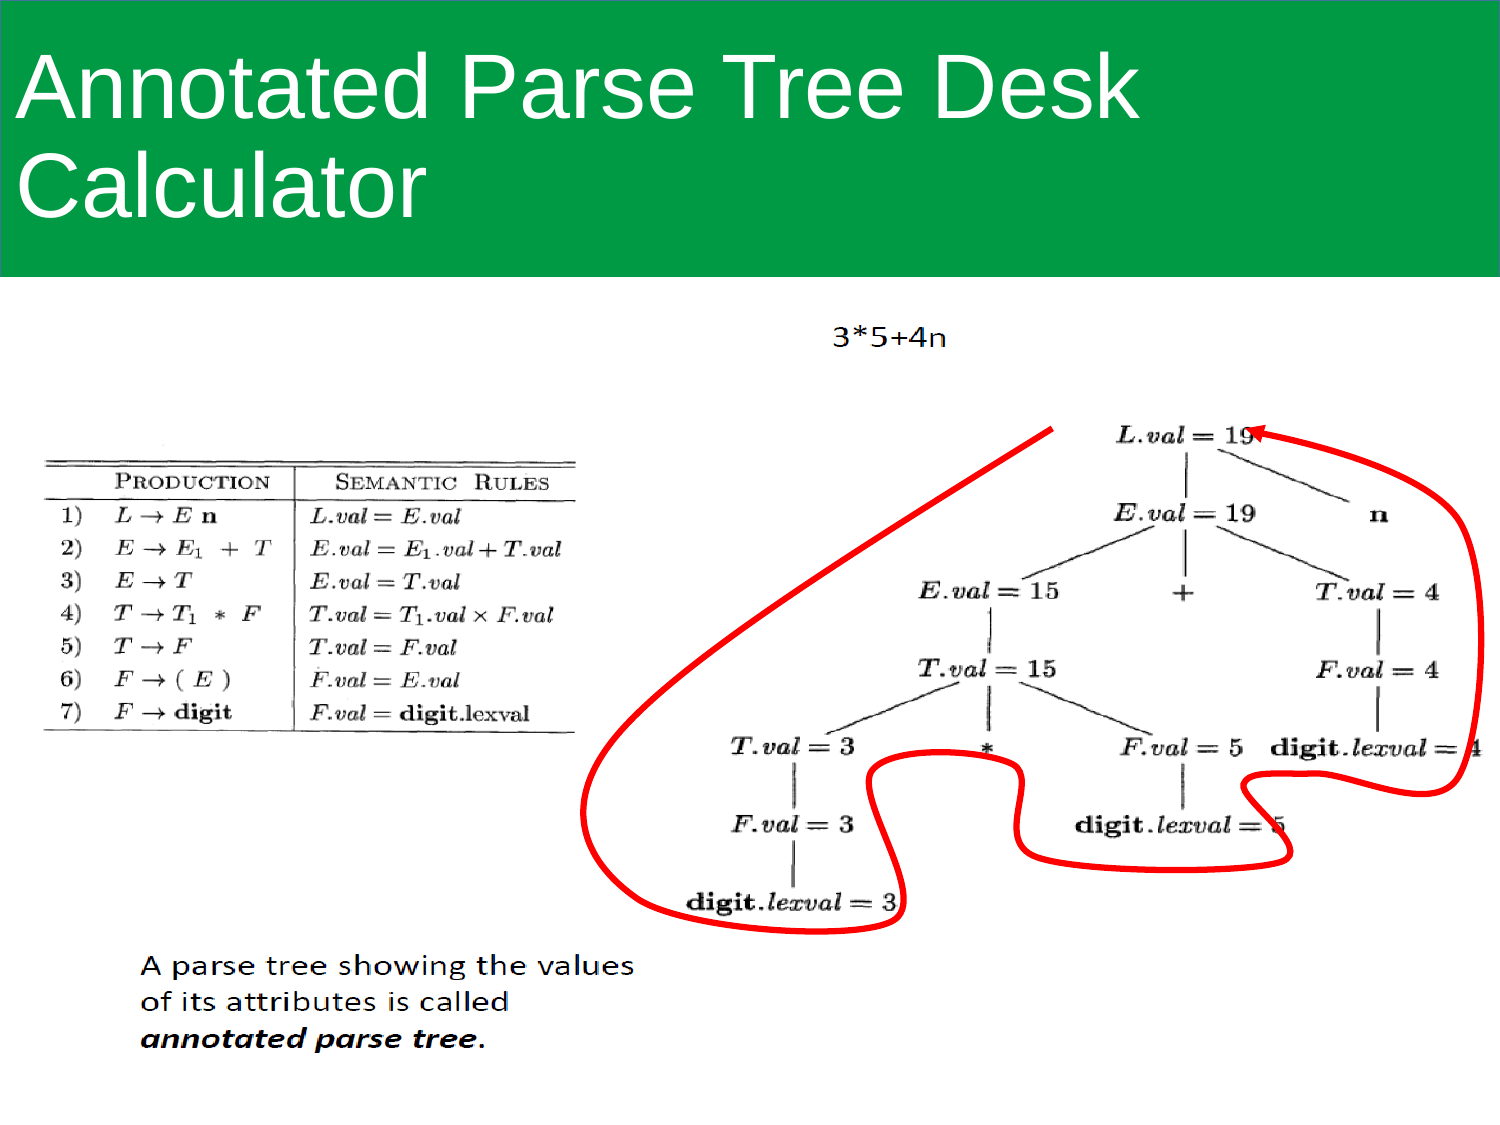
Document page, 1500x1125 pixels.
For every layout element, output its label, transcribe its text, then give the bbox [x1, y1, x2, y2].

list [0, 277, 1500, 1111]
title Annotated Parse Tree Desk Calculator [0, 0, 1500, 277]
